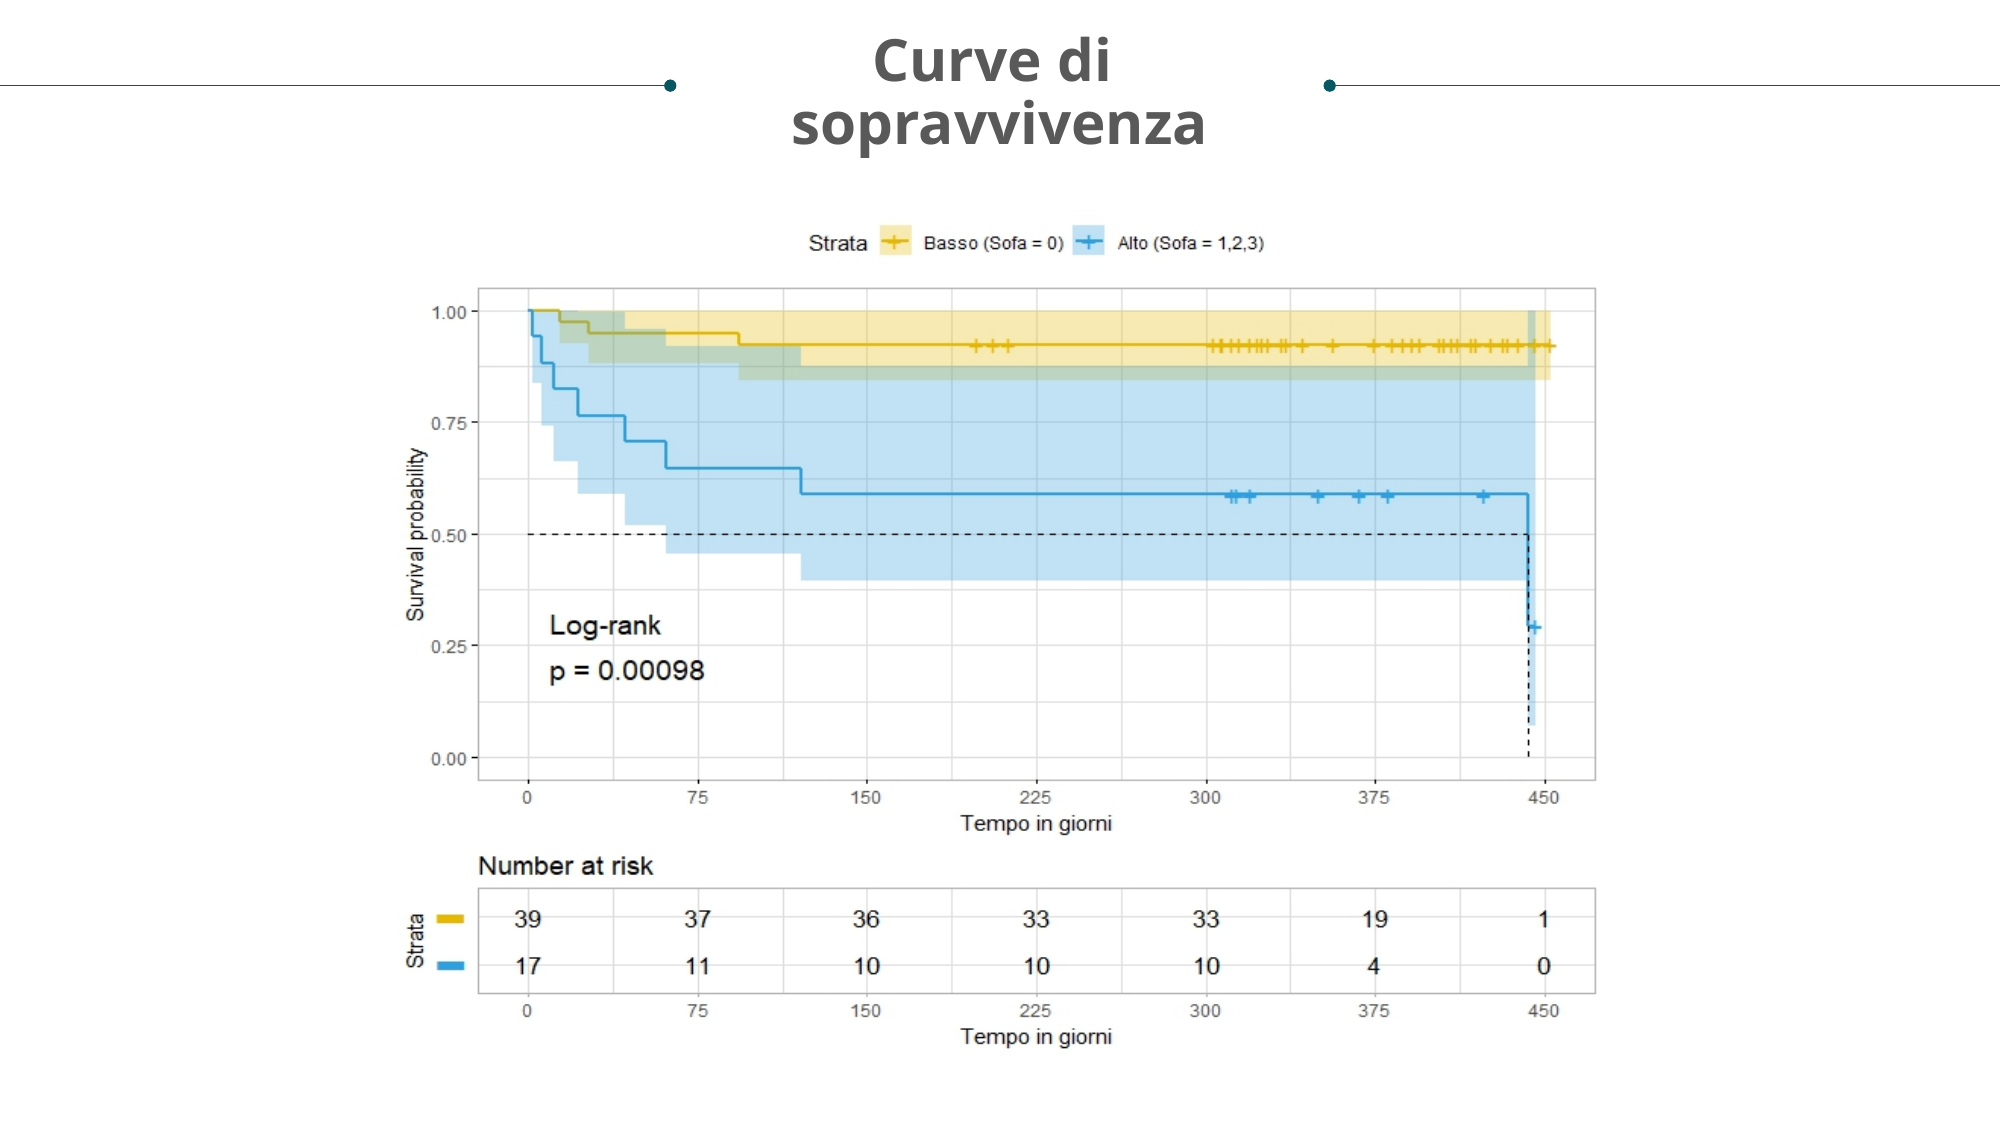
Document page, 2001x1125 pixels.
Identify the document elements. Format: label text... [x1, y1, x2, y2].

text_box Curve di sopravvivenza [37, 31, 1963, 221]
picture [393, 204, 1607, 1057]
